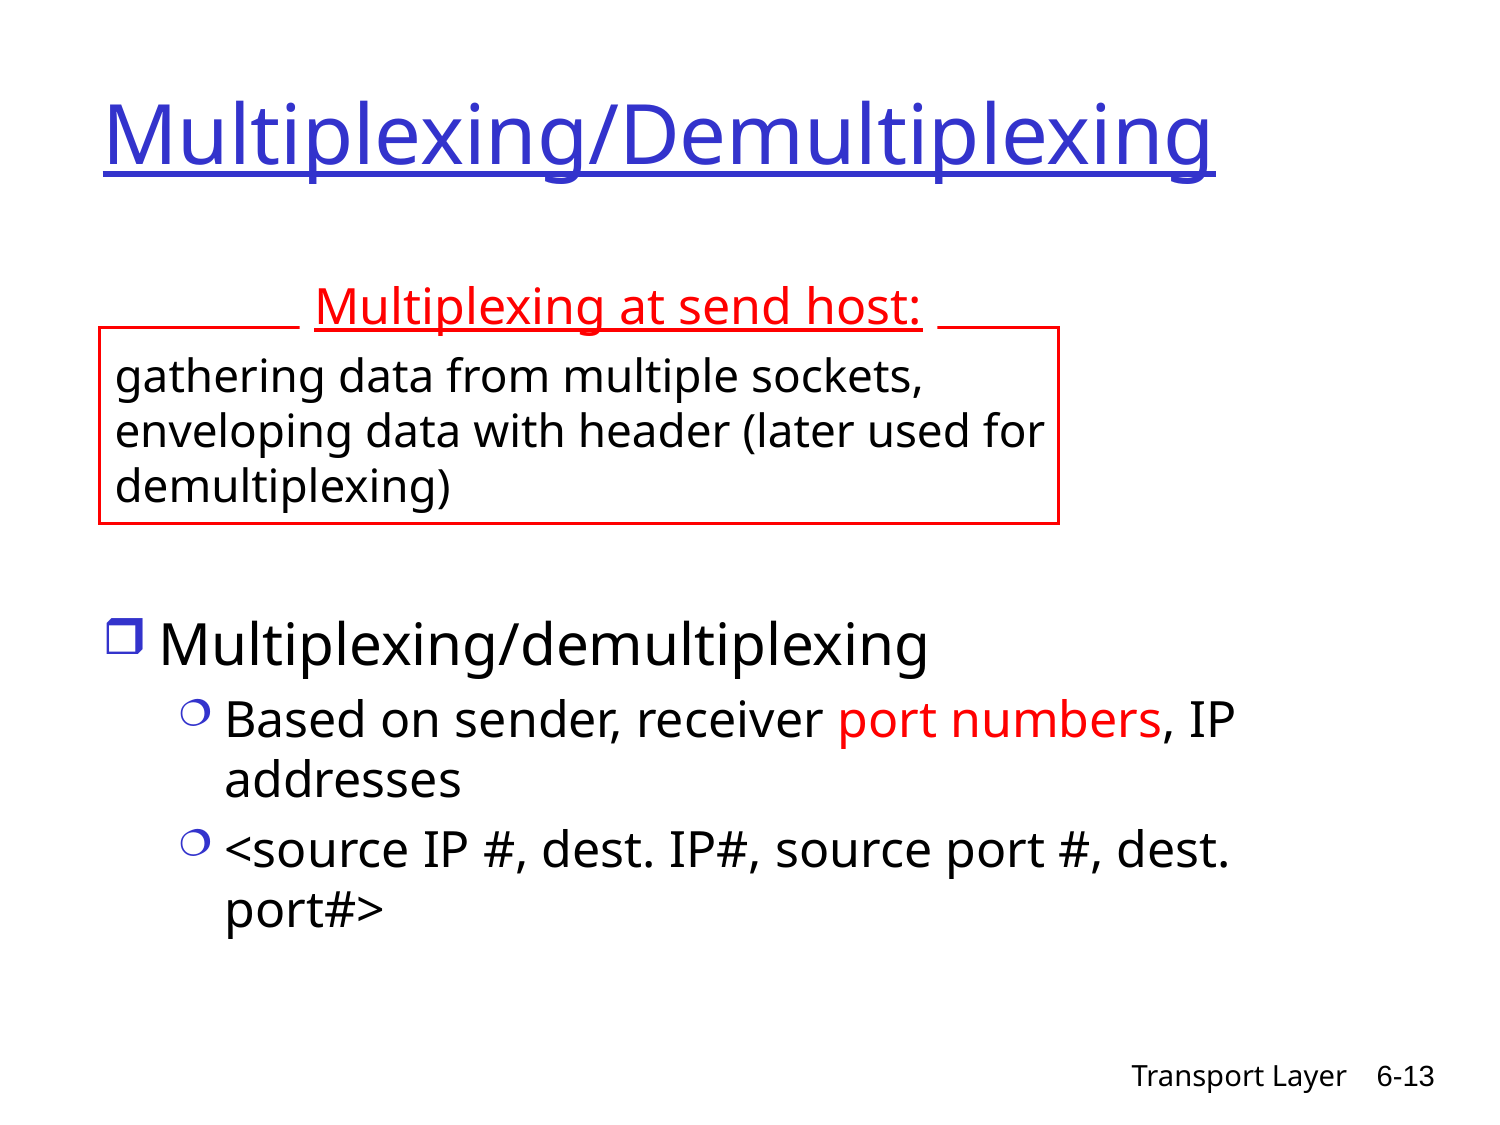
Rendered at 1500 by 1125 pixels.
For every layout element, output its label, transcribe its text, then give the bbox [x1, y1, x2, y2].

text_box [99, 266, 1076, 524]
title Multiplexing/Demultiplexing [87, 37, 1363, 225]
slide_number 6-13 [1338, 1049, 1451, 1125]
list Multiplexing/demultiplexing Based on sender, receiver port numbers, IP addresses <source IP #, dest. IP#, source port #, dest. port#> [87, 600, 1363, 1025]
footer Transport Layer [887, 1049, 1338, 1125]
